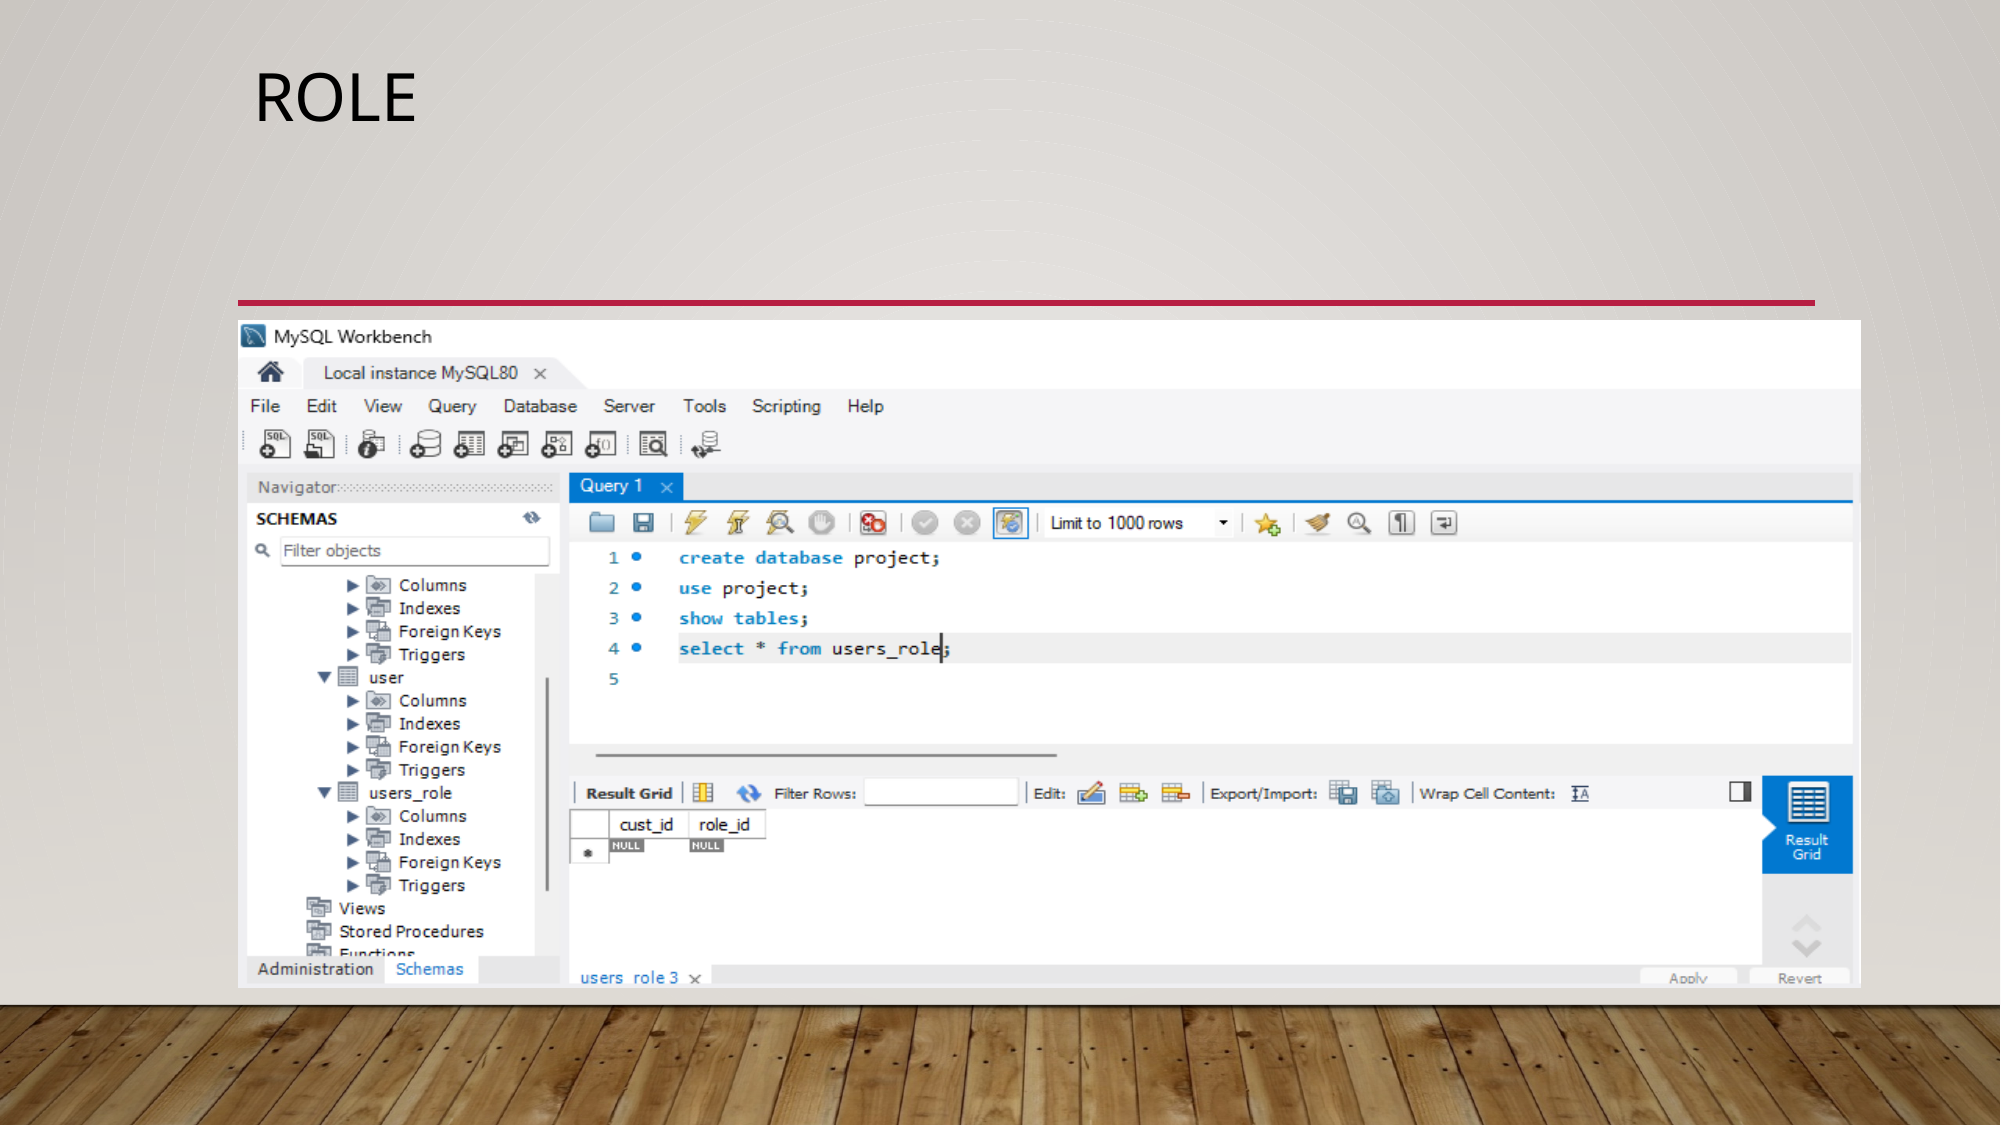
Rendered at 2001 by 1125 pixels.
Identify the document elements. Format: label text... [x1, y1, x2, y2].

picture [0, 1005, 2000, 1125]
title ROle [238, 56, 1814, 229]
picture [237, 320, 1861, 988]
